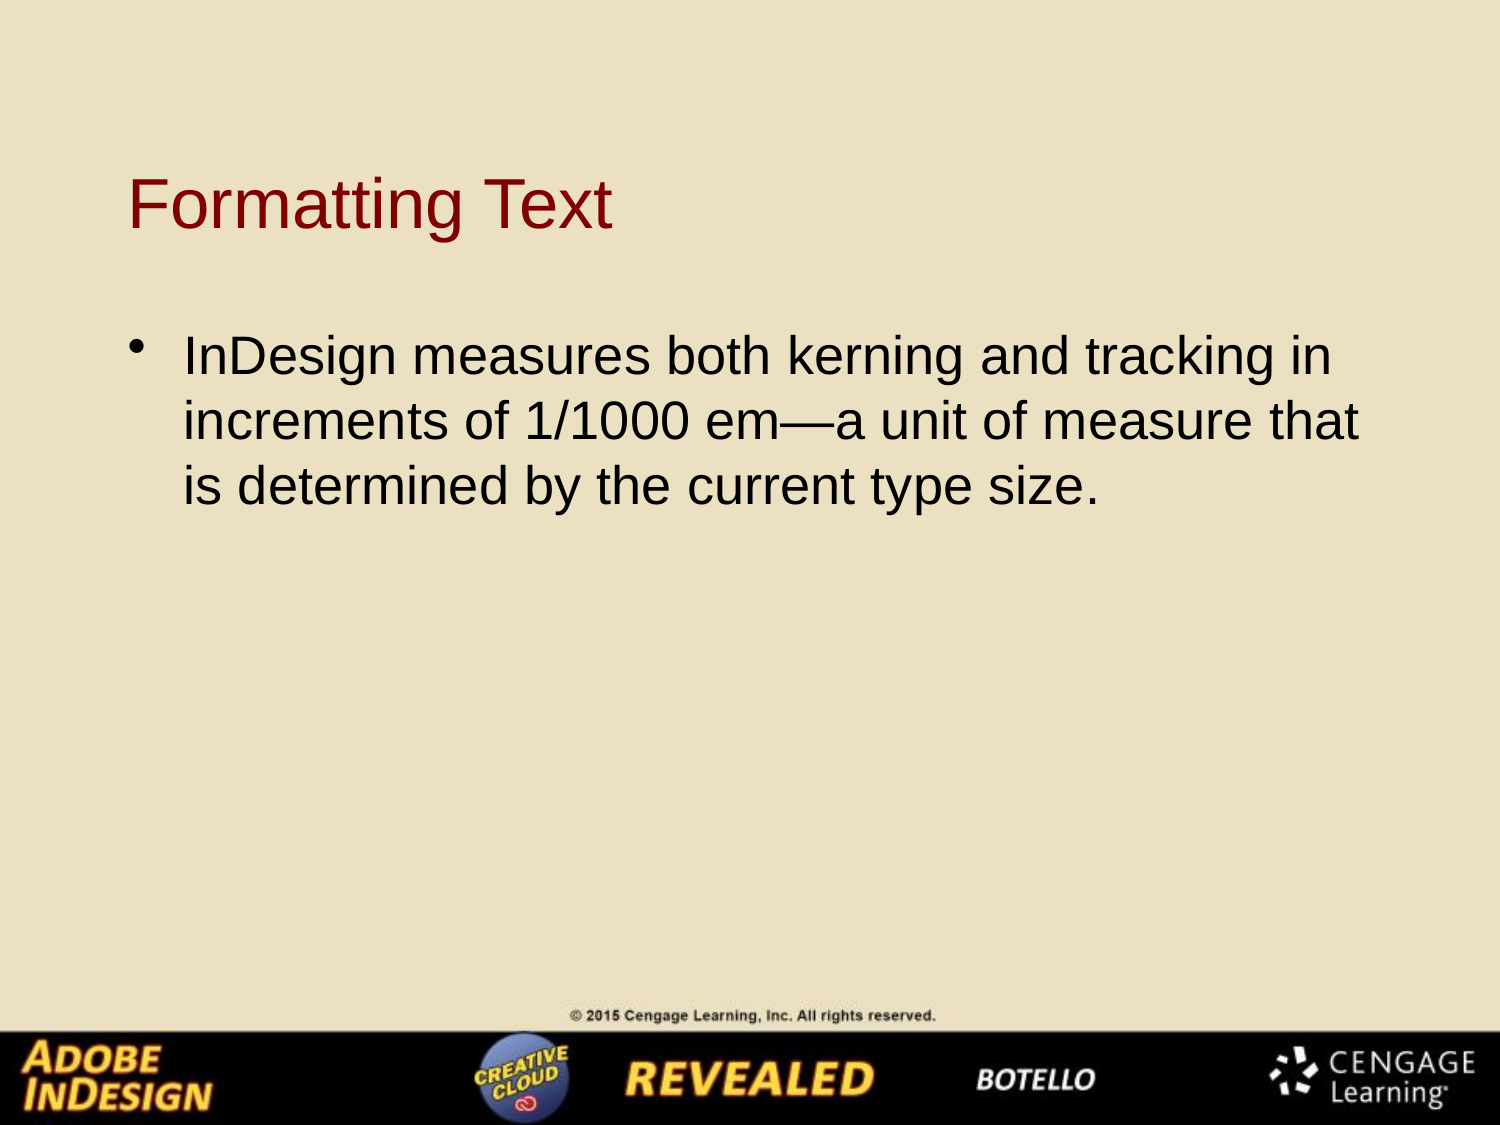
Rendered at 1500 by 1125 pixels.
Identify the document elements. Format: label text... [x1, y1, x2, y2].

list InDesign measures both kerning and tracking in increments of 1/1000 em—a unit of measure that is determined by the current type size. [112, 312, 1388, 1000]
title Formatting Text [112, 99, 1388, 300]
picture [0, 0, 1500, 1125]
